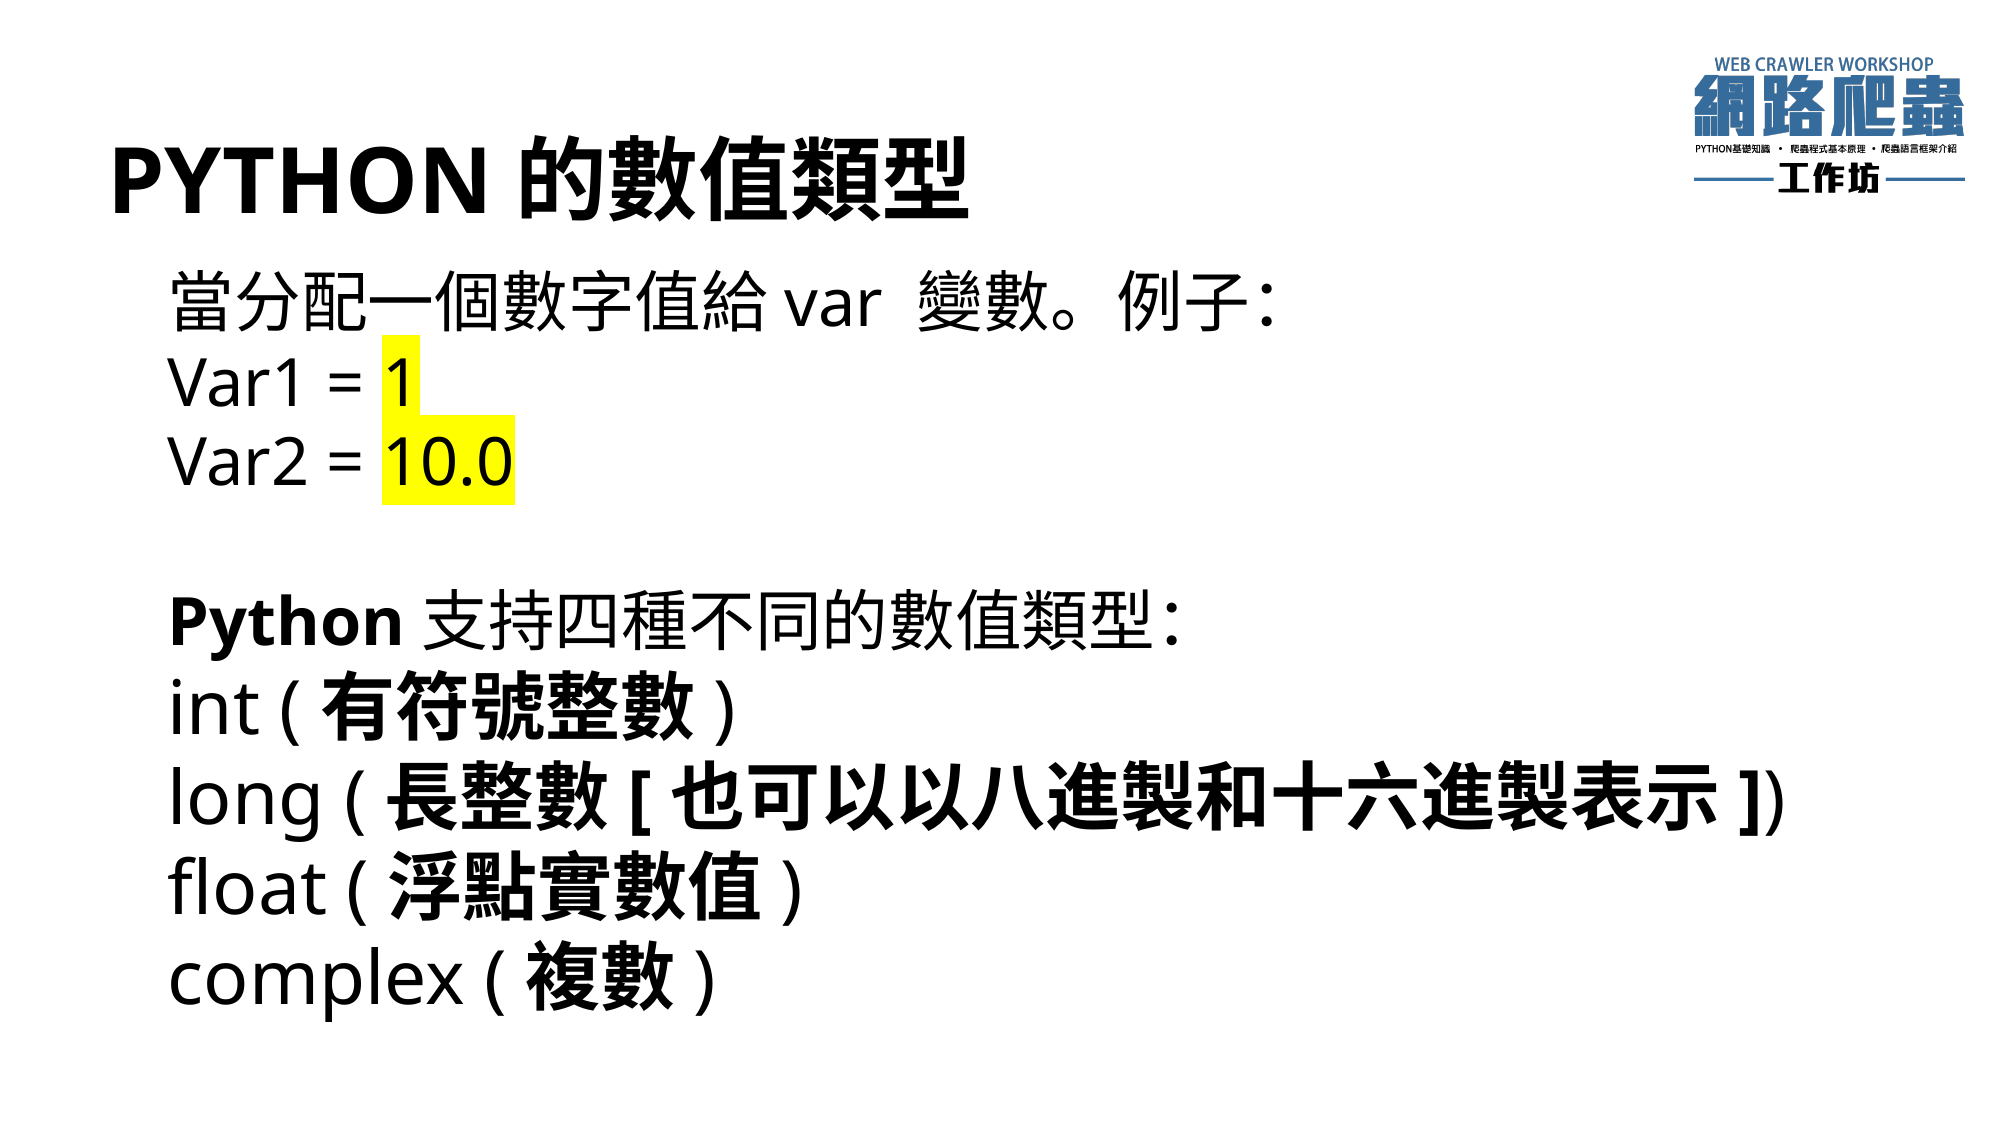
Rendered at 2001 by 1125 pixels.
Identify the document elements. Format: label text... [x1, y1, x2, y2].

text_box 當分配一個數字值給var 變數。例子： Var1 = 1 Var2 = 10.0 Python支持四種不同的數值類型： int (有符號整數) long (長整數[也可以以八進製和十六進製表示]) float (浮點實數值) complex (複數) [152, 251, 1803, 1035]
picture [1694, 57, 1965, 193]
title PYTHON的數值類型 [92, 111, 1524, 256]
